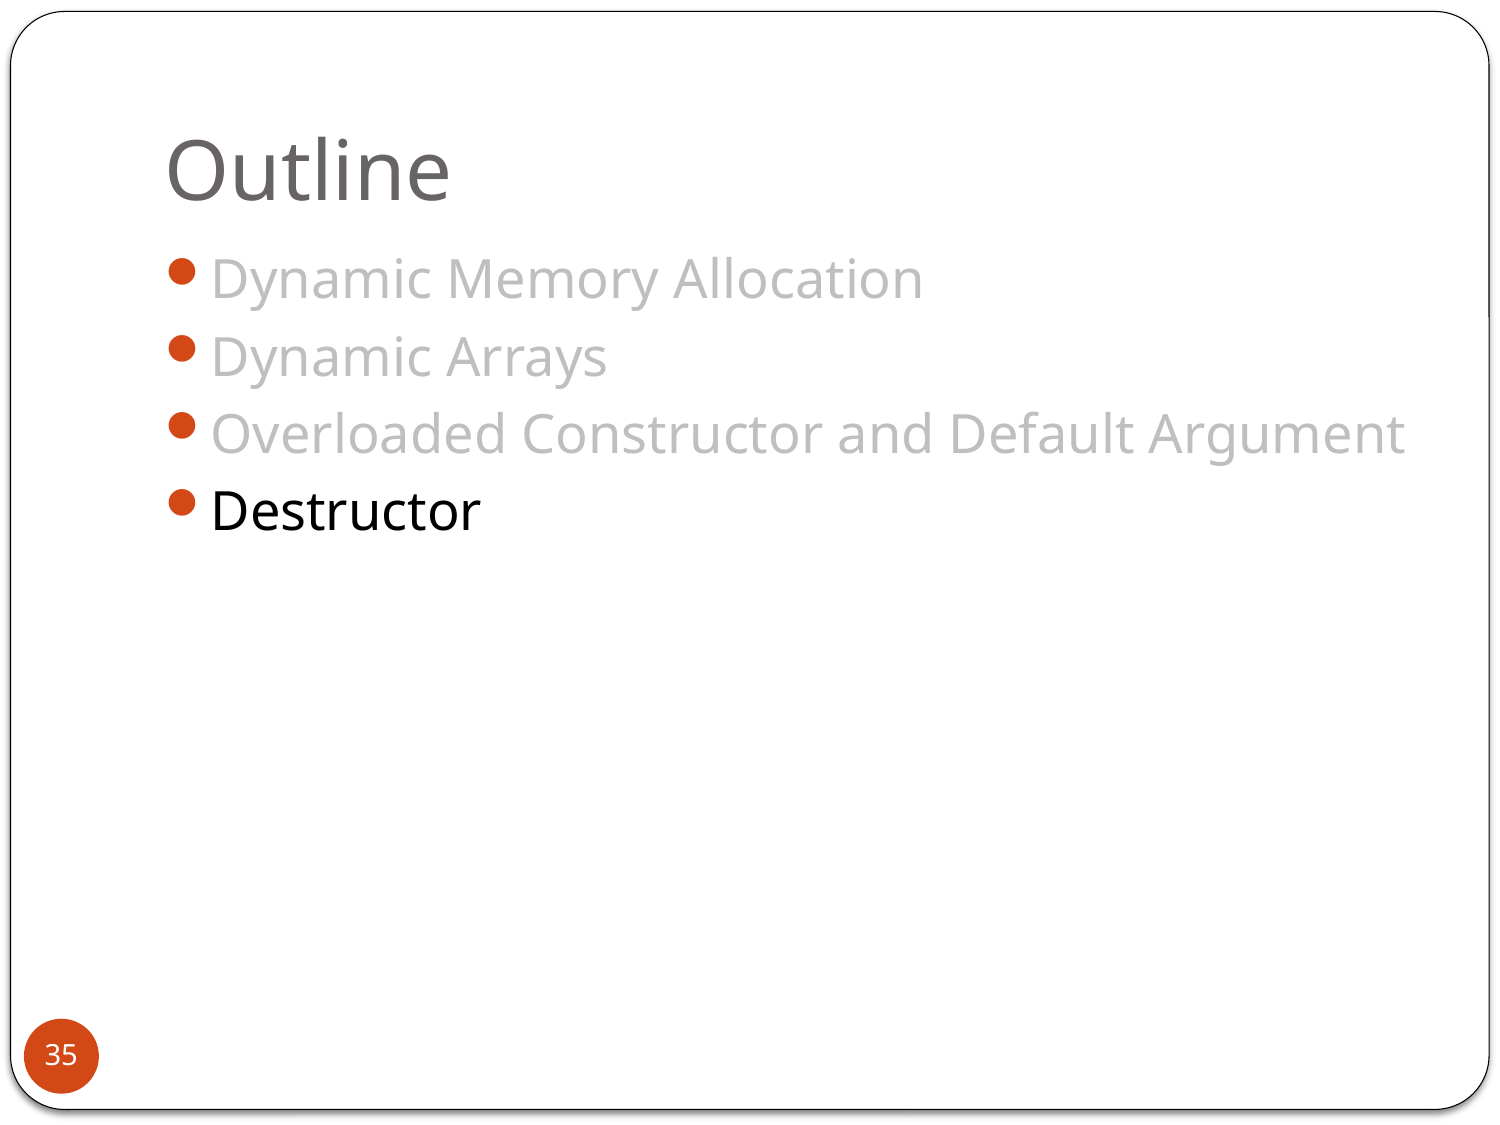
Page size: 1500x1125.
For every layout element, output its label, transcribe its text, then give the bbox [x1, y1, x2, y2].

list Dynamic Memory Allocation Dynamic Arrays Overloaded Constructor and Default Argument Destructor [150, 237, 1425, 988]
title Outline [150, 45, 1425, 233]
slide_number 35 [23, 1018, 99, 1094]
